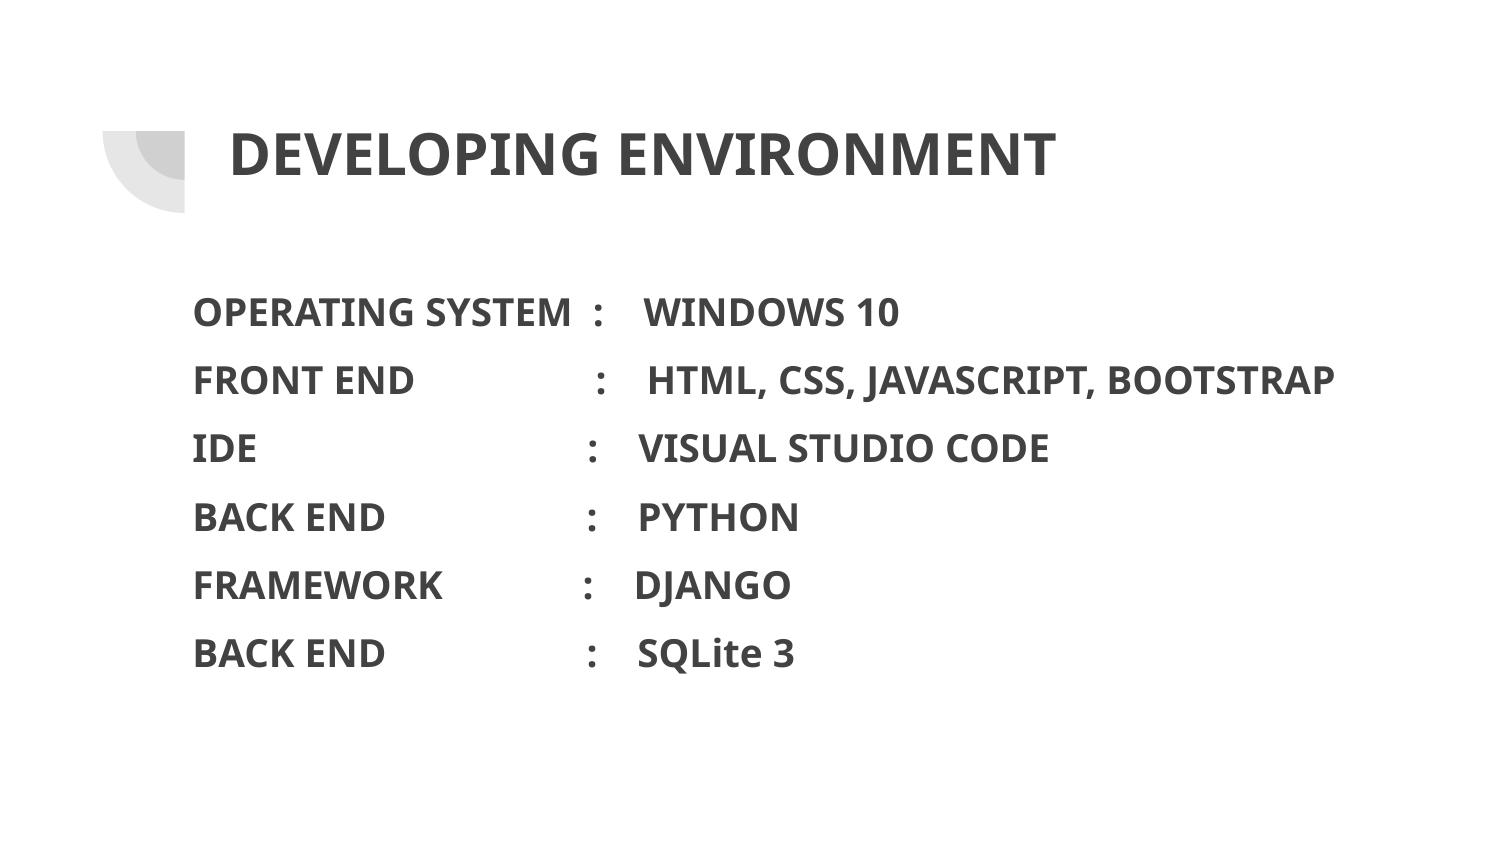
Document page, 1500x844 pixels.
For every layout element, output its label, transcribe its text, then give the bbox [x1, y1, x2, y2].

list OPERATING SYSTEM : WINDOWS 10 FRONT END : HTML, CSS, JAVASCRIPT, BOOTSTRAP IDE : VISUAL STUDIO CODE BACK END : PYTHON FRAMEWORK : DJANGO BACK END : SQLite 3 [177, 262, 1368, 744]
title DEVELOPING ENVIRONMENT [213, 98, 1368, 262]
